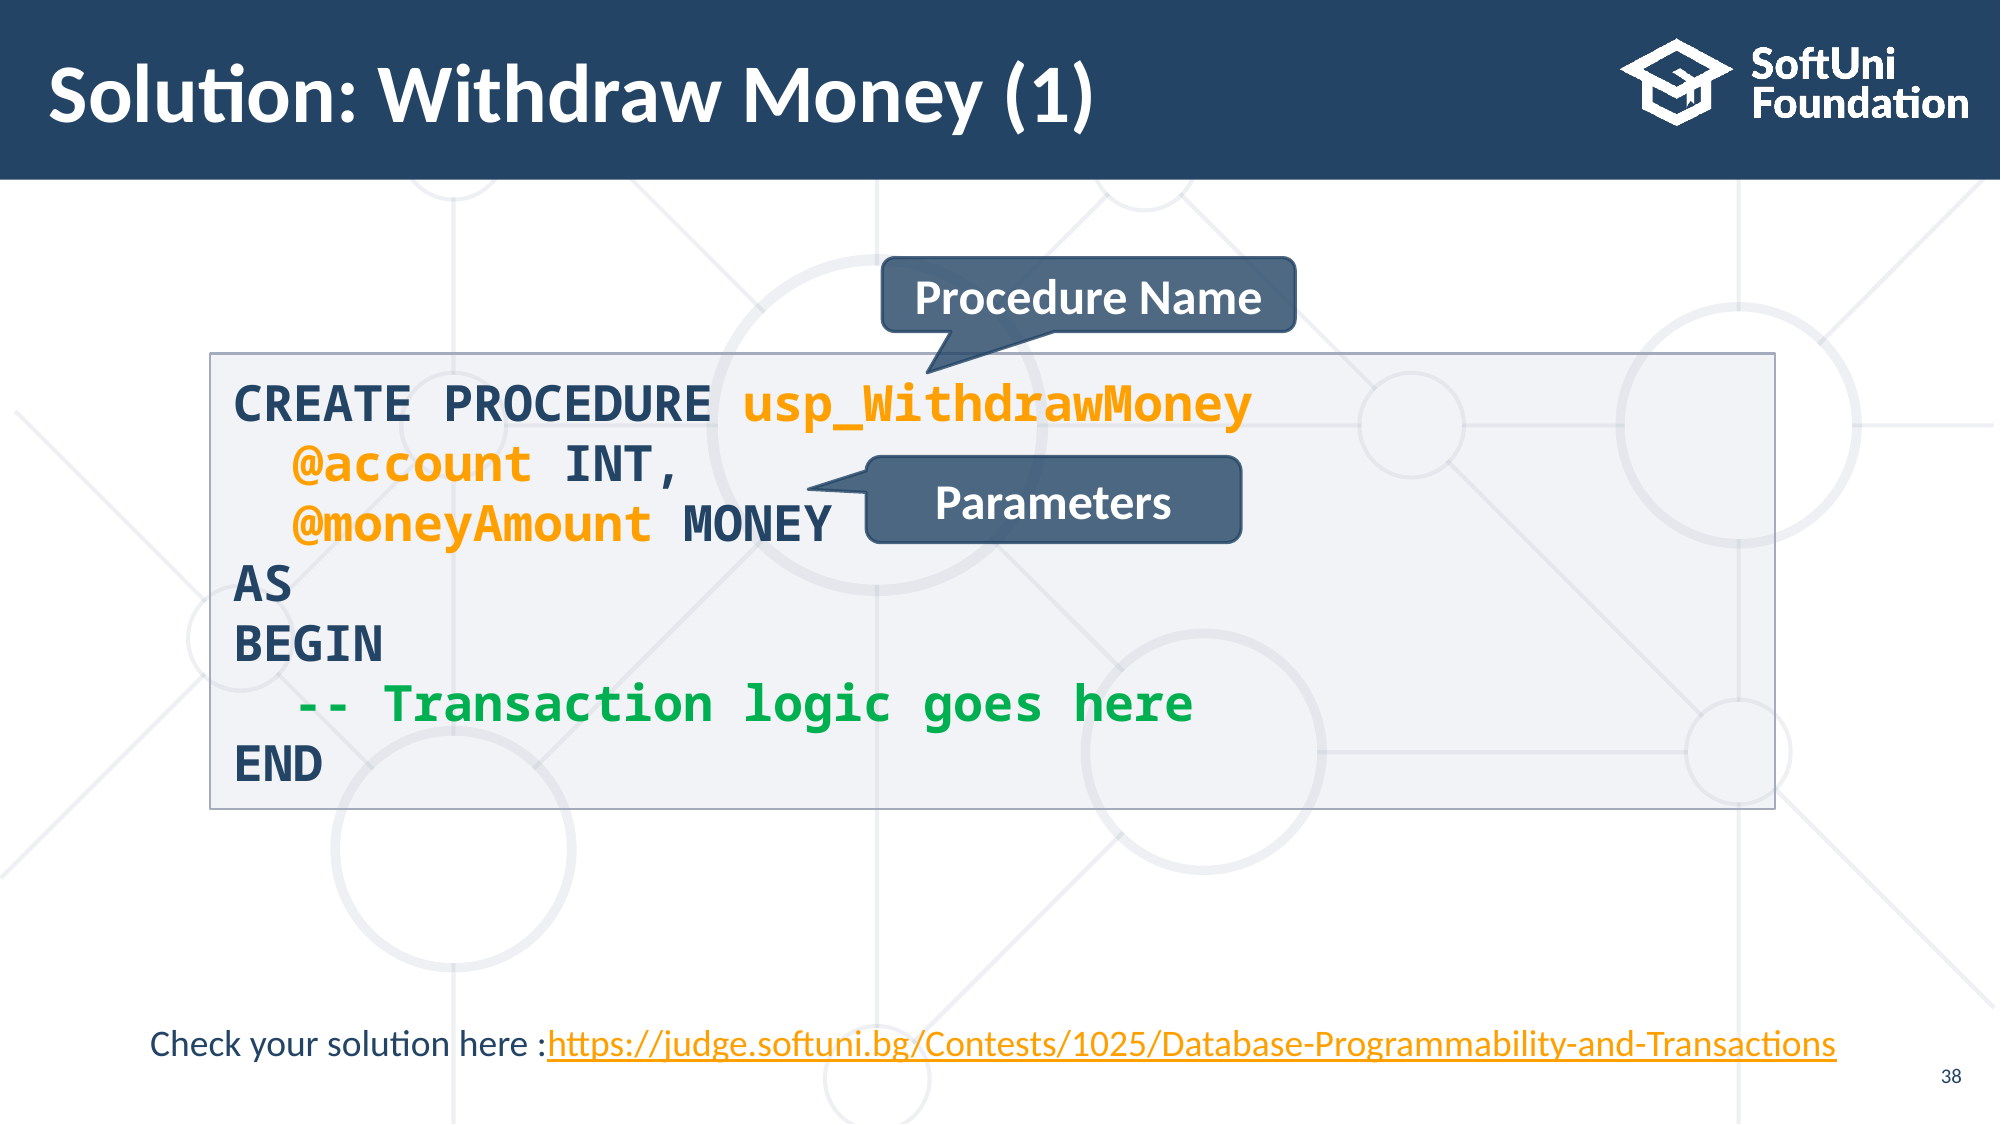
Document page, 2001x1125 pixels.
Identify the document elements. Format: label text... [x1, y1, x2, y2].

picture [1619, 38, 1968, 126]
text_box Procedure Name [880, 255, 1298, 375]
text_box CREATE PROCEDURE usp_WithdrawMoney @account INT, @moneyAmount MONEY AS BEGIN -- Transaction logic goes here END [210, 353, 1775, 809]
title Solution: Withdraw Money (1) [31, 16, 1591, 162]
slide_number 38 [1897, 1049, 1968, 1101]
text_box Check your solution here :https://judge.softuni.bg/Contests/1025/Database-Programmability-and-Transactions [124, 1011, 1863, 1072]
text_box Parameters [806, 454, 1244, 545]
